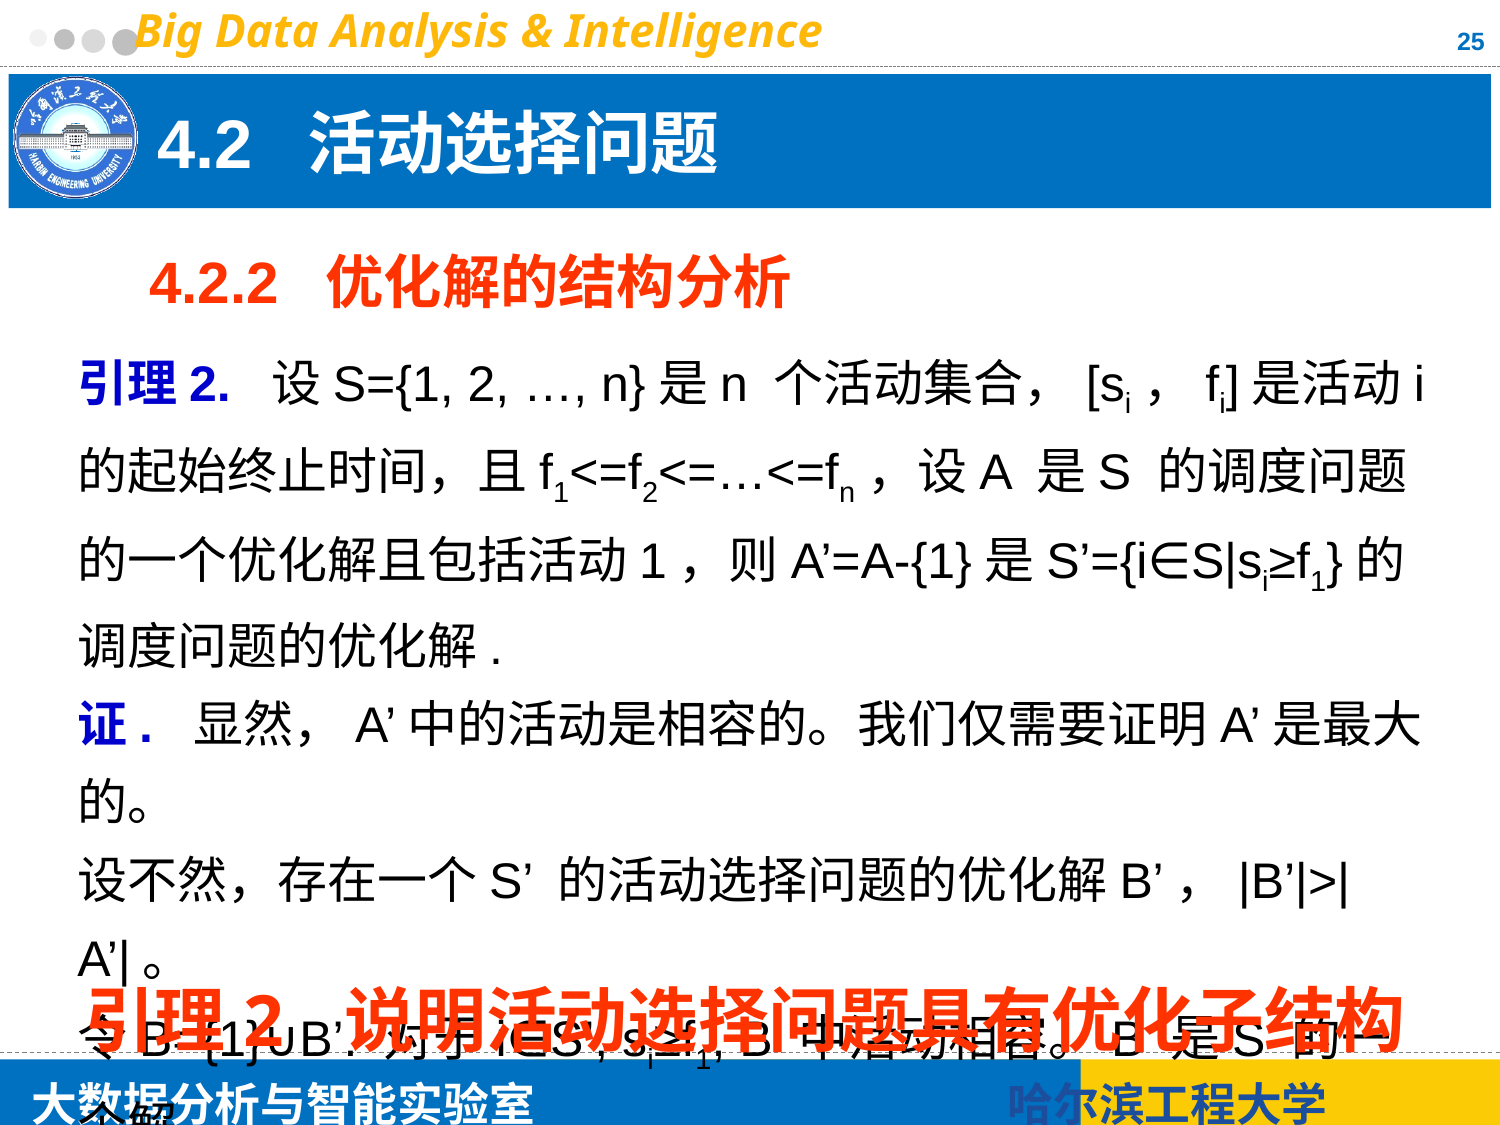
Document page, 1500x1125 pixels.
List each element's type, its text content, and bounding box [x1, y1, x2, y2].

text_box 引理2. 设S={1, 2, …, n}是n 个活动集合，[si，fi]是活动i 的起始终止时间，且f1<=f2<=…<=fn，设A 是S 的调度问题的一个优化解且包括活动1，则A’=A-{1}是S’={i∈S|si≥f1}的调度问题的优化解. 证. 显然，A’中的活动是相容的。我们仅需要证明A’是最大的。 设不然，存在一个S’ 的活动选择问题的优化解B’，|B’|>|A’|。 令B={1}∪B’. 对于i∈S’, si≥f1, B 中活动相容。B 是S 的一个解。 由于|A|=|A’|+1, |B|=|B’|+1>|A’|+1=|A|，与A 最大矛盾。 [62, 323, 1450, 1125]
text_box 引理2 说明活动选择问题具有优化子结构 [84, 950, 1406, 1061]
text_box 4.2.2 优化解的结构分析 [134, 237, 807, 323]
title 4.2 活动选择问题 [142, 76, 806, 207]
slide_number 25 [1149, 10, 1500, 71]
